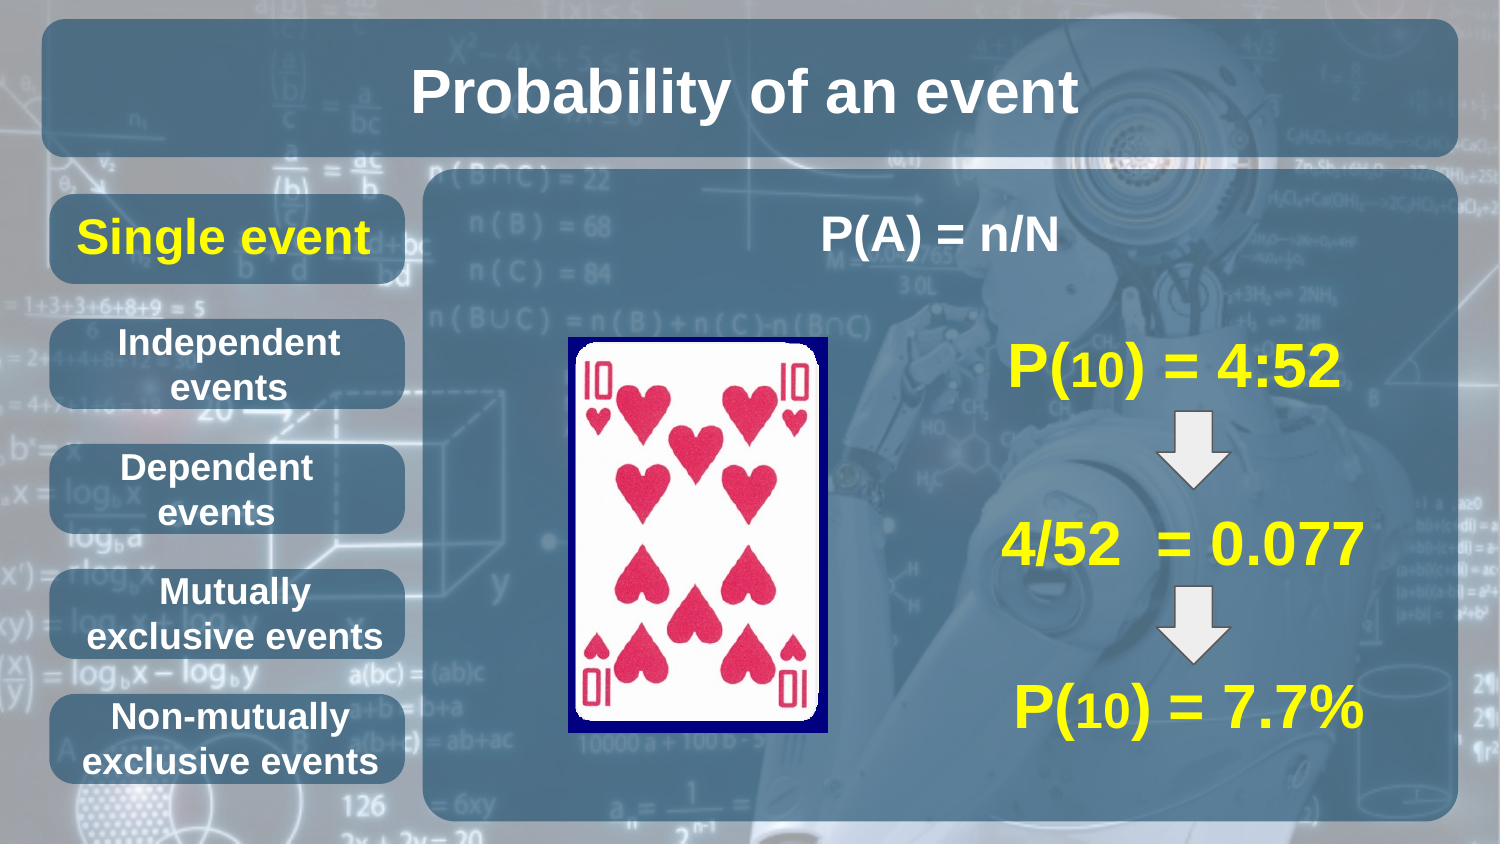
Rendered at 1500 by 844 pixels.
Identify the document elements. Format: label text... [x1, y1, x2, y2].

picture [0, 0, 1500, 844]
text_box Probability of an event [58, 25, 1431, 152]
text_box P(10) = 4:52 [979, 310, 1371, 434]
text_box [1156, 411, 1232, 490]
text_box P(10) = 7.7% [988, 650, 1390, 774]
text_box [1156, 586, 1232, 650]
text_box 4/52 = 0.077 [983, 488, 1385, 612]
text_box Single event [34, 189, 414, 284]
text_box Independent events [72, 302, 387, 409]
text_box Non-mutually exclusive events [47, 677, 415, 772]
list P(A) = n/N [474, 177, 1407, 797]
text_box Mutually exclusive events [59, 552, 411, 647]
text_box Dependent events [59, 427, 374, 534]
